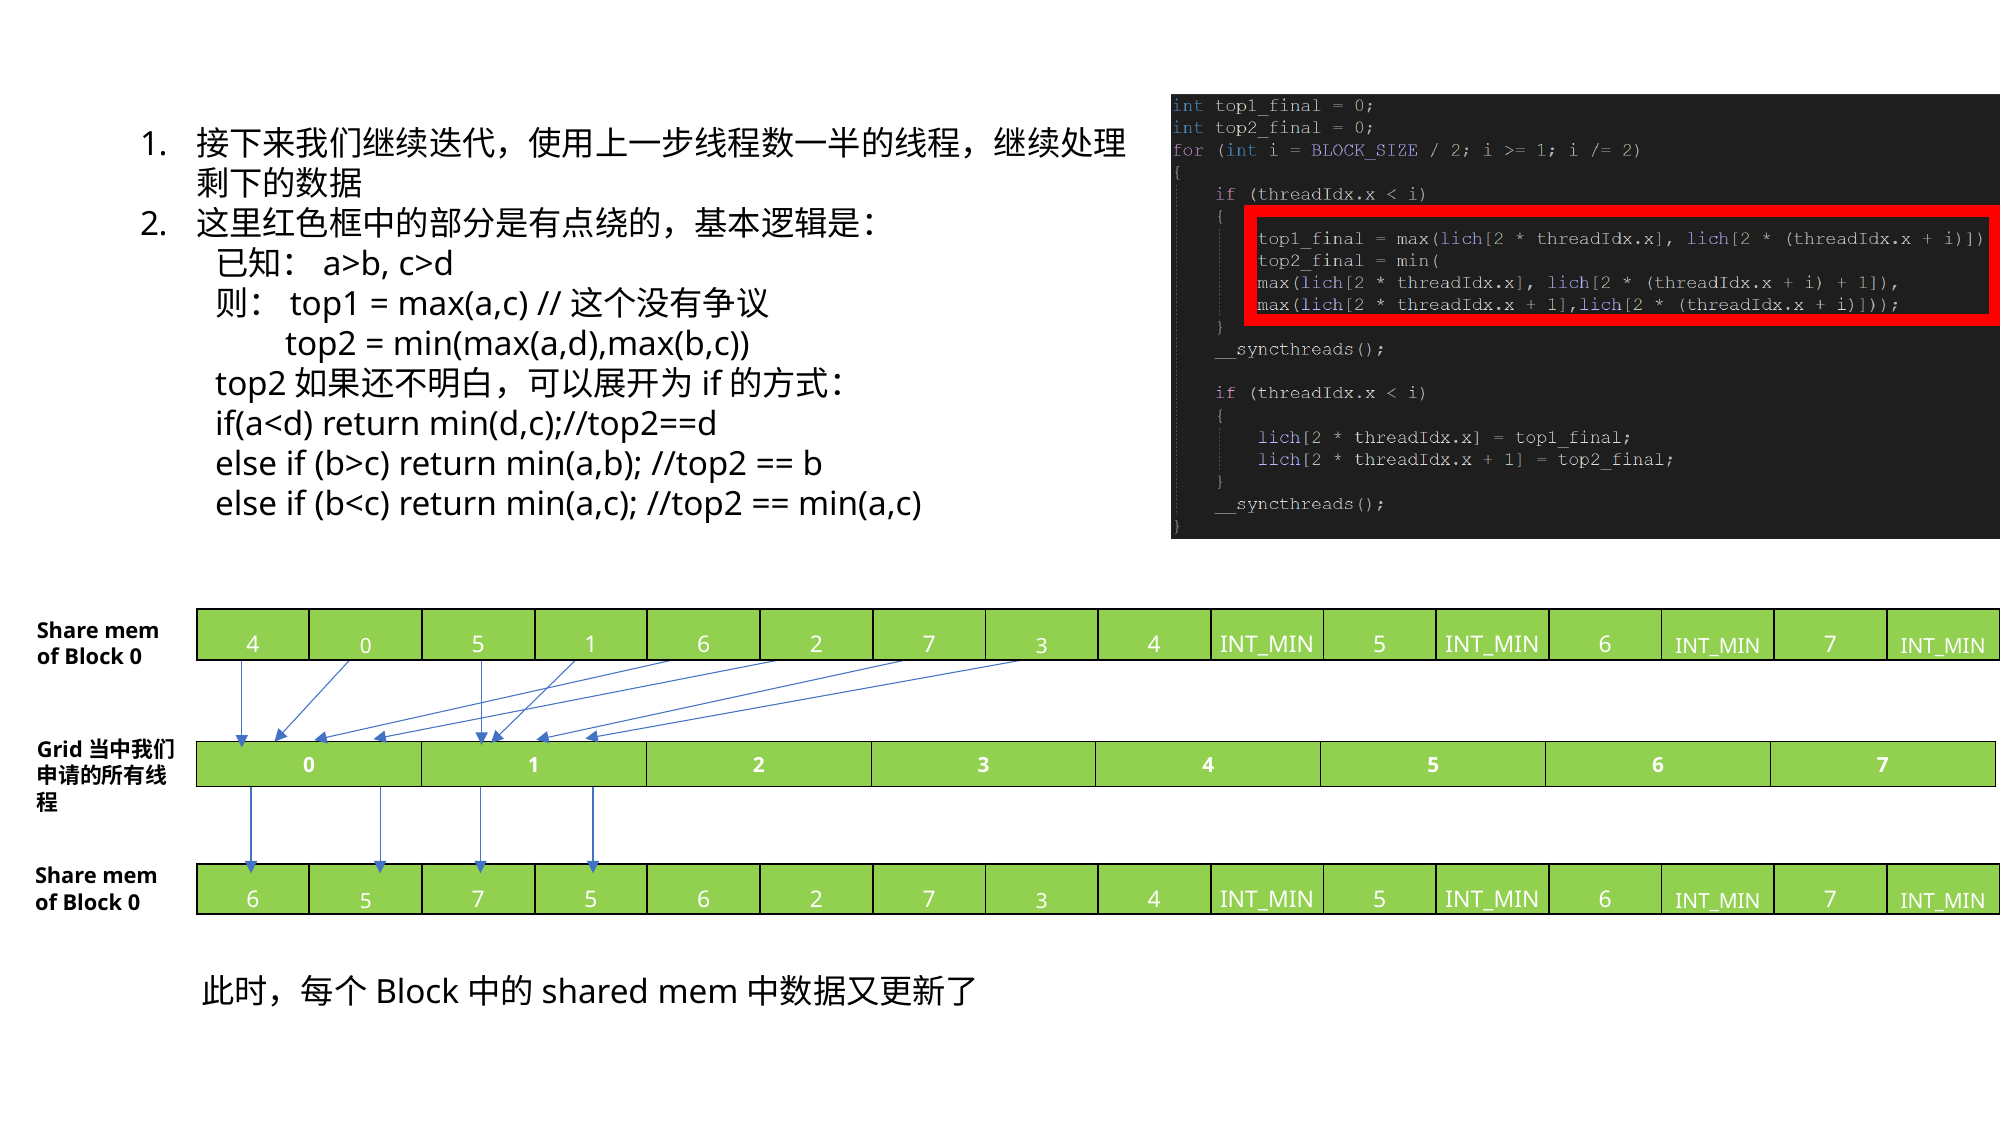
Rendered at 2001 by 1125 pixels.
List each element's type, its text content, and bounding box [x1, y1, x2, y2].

text_box Share mem of Block 0 [20, 854, 193, 922]
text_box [536, 655, 928, 740]
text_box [585, 653, 1058, 739]
table_header 3 [986, 865, 1097, 913]
text_box 接下来我们继续迭代，使用上一步线程数一半的线程，继续处理剩下的数据 这里红色框中的部分是有点绕的，基本逻辑是： 已知：a>b, c>d 则：top1 = max(a,c) //这个没有争议 top2 = min(max(a,d),max(b,c)) top2如果还不明白，可以展开为if的方式： if(a<d) return min(d,c);//top2==d else if (b>c) return min(a,b); //top2 == b else if (b<c) return min(a,c); //top2 == min(a,c) [125, 115, 1171, 530]
table_header 4 [1099, 865, 1210, 913]
table_header 2 [761, 865, 872, 913]
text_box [274, 655, 355, 742]
text_box Grid当中我们申请的所有线程 [22, 728, 195, 822]
table_header 6 [648, 865, 759, 913]
table_header 5 [1324, 610, 1435, 659]
table_header INT_MIN [1437, 610, 1548, 659]
table_header 4 [1096, 742, 1320, 786]
table_header INT_MIN [1662, 865, 1773, 913]
table_header 3 [986, 610, 1097, 659]
text_box 此时，每个Block中的shared mem中数据又更新了 [186, 962, 1405, 1018]
table_header 7 [423, 865, 534, 913]
table_header 5 [423, 610, 534, 654]
table_header 0 [197, 742, 421, 786]
picture [1171, 94, 2000, 539]
table_header 7 [874, 610, 985, 653]
table_header 6 [1550, 610, 1661, 659]
table_header 2 [647, 742, 871, 786]
table_header INT_MIN [1437, 865, 1548, 913]
table_header INT_MIN [1212, 610, 1323, 659]
table_header 3 [872, 742, 1095, 786]
table_header INT_MIN [1888, 865, 1999, 913]
table_header 7 [874, 865, 985, 913]
table_header INT_MIN [1662, 610, 1773, 659]
table_header 7 [1771, 742, 1995, 786]
table_header 7 [1775, 610, 1886, 659]
text_box Share mem of Block 0 [22, 608, 195, 677]
table_header 5 [1321, 742, 1545, 786]
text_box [373, 654, 585, 740]
table_header 6 [198, 865, 308, 913]
table_header 1 [536, 610, 646, 654]
table_header 4 [1099, 610, 1210, 659]
table_header 4 [198, 610, 308, 659]
table_header INT_MIN [1212, 865, 1323, 913]
table_header 0 [310, 610, 421, 655]
table_header 6 [1546, 742, 1770, 786]
table_header INT_MIN [1888, 610, 1999, 659]
table_header 2 [761, 610, 872, 653]
table_header 7 [1775, 865, 1886, 913]
table_header 5 [310, 865, 421, 913]
table_header 1 [422, 742, 646, 786]
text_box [314, 654, 699, 741]
table_header 6 [1550, 865, 1661, 913]
table_header 6 [648, 610, 759, 653]
table_header 5 [1324, 865, 1435, 913]
table_header 5 [536, 865, 646, 913]
